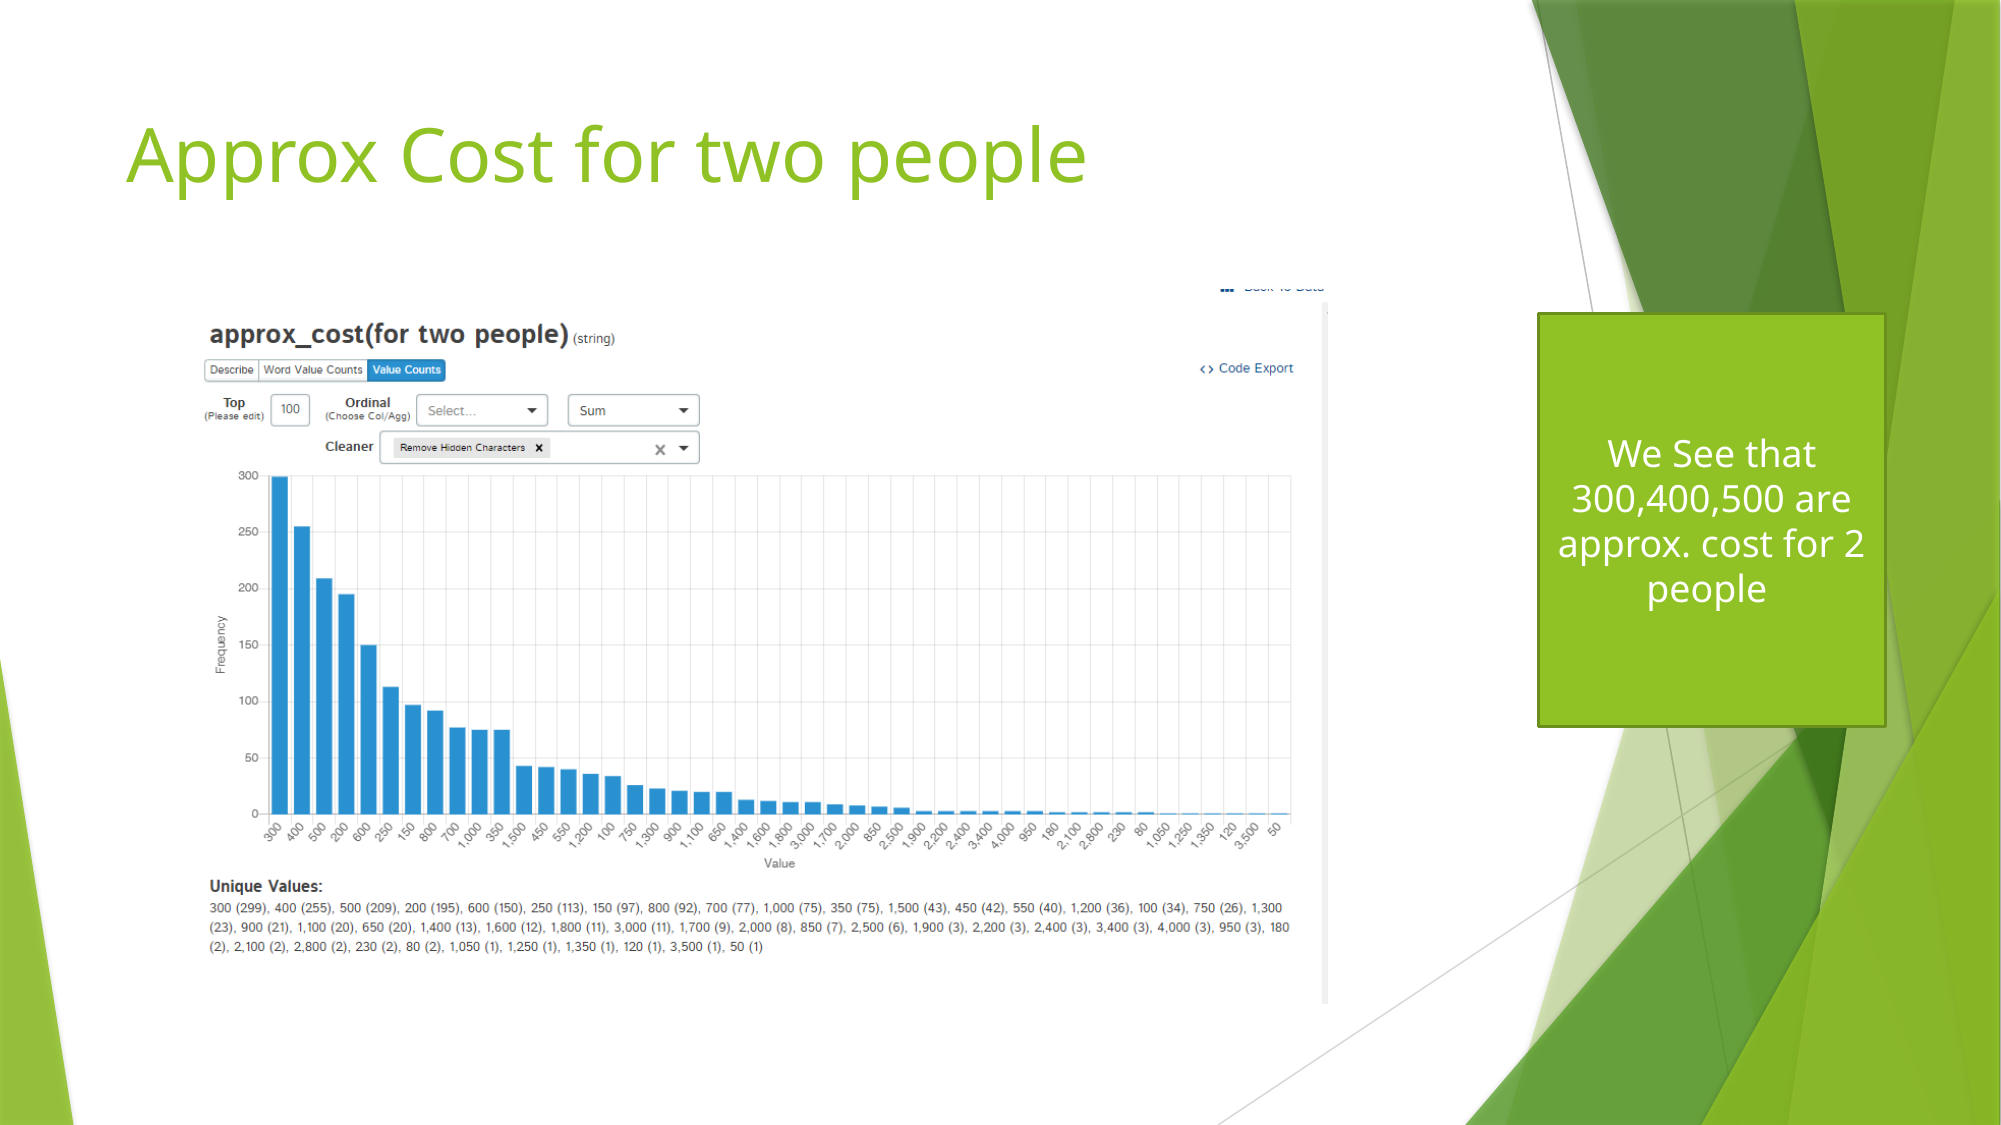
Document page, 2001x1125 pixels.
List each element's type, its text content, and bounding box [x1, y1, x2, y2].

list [184, 289, 1328, 1005]
text_box We See that 300,400,500 are approx. cost for 2 people [1537, 312, 1887, 728]
title Approx Cost for two people [111, 99, 1522, 317]
